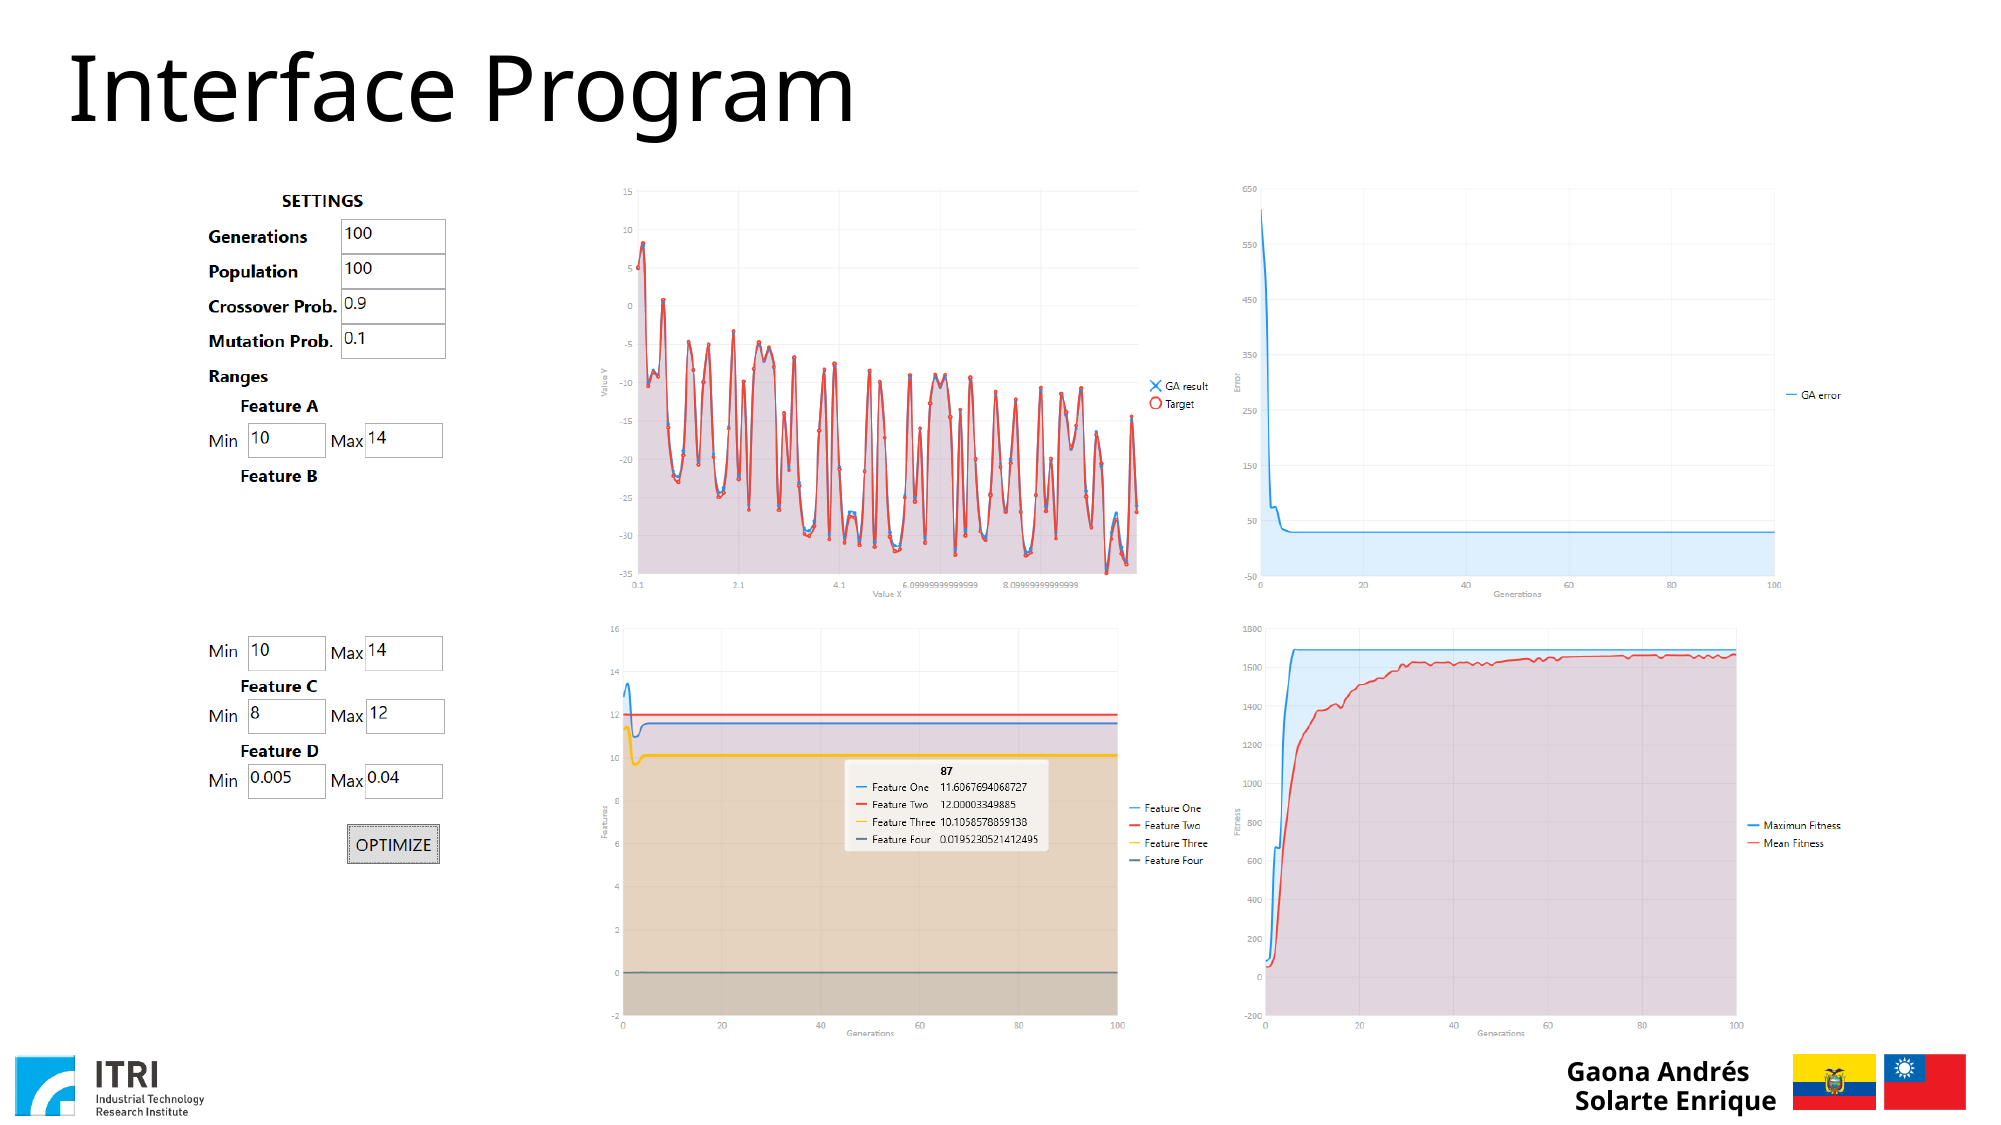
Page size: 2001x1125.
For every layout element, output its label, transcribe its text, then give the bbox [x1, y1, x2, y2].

text_box Interface Program [53, 0, 1779, 200]
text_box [0, 1051, 1966, 1124]
picture [188, 181, 1863, 1051]
